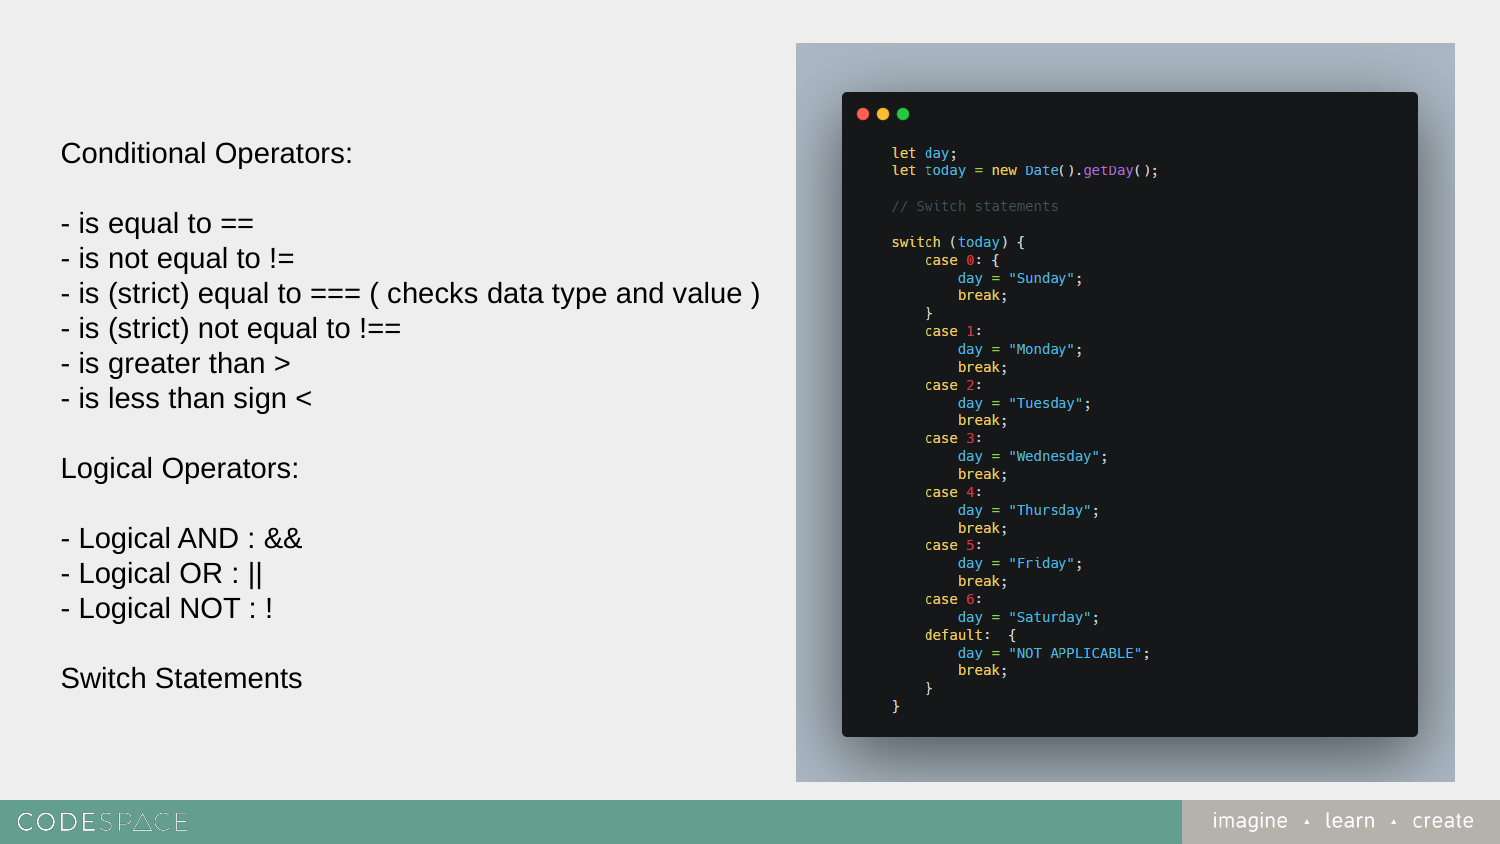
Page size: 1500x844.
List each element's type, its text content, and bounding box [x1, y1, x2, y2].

picture [796, 43, 1455, 782]
text_box [0, 0, 1500, 800]
text_box [1183, 800, 1500, 844]
picture [14, 808, 191, 836]
text_box [0, 800, 1183, 844]
picture [1214, 812, 1474, 832]
text_box Conditional Operators: - is equal to == - is not equal to != - is (strict) equal to === ( checks data type and value ) - is (strict) not equal to !== - is greater than > - is less than sign < Logical Operators: - Logical AND : && - Logical OR : || - Logical NOT : ! Switch Statements [45, 92, 791, 702]
